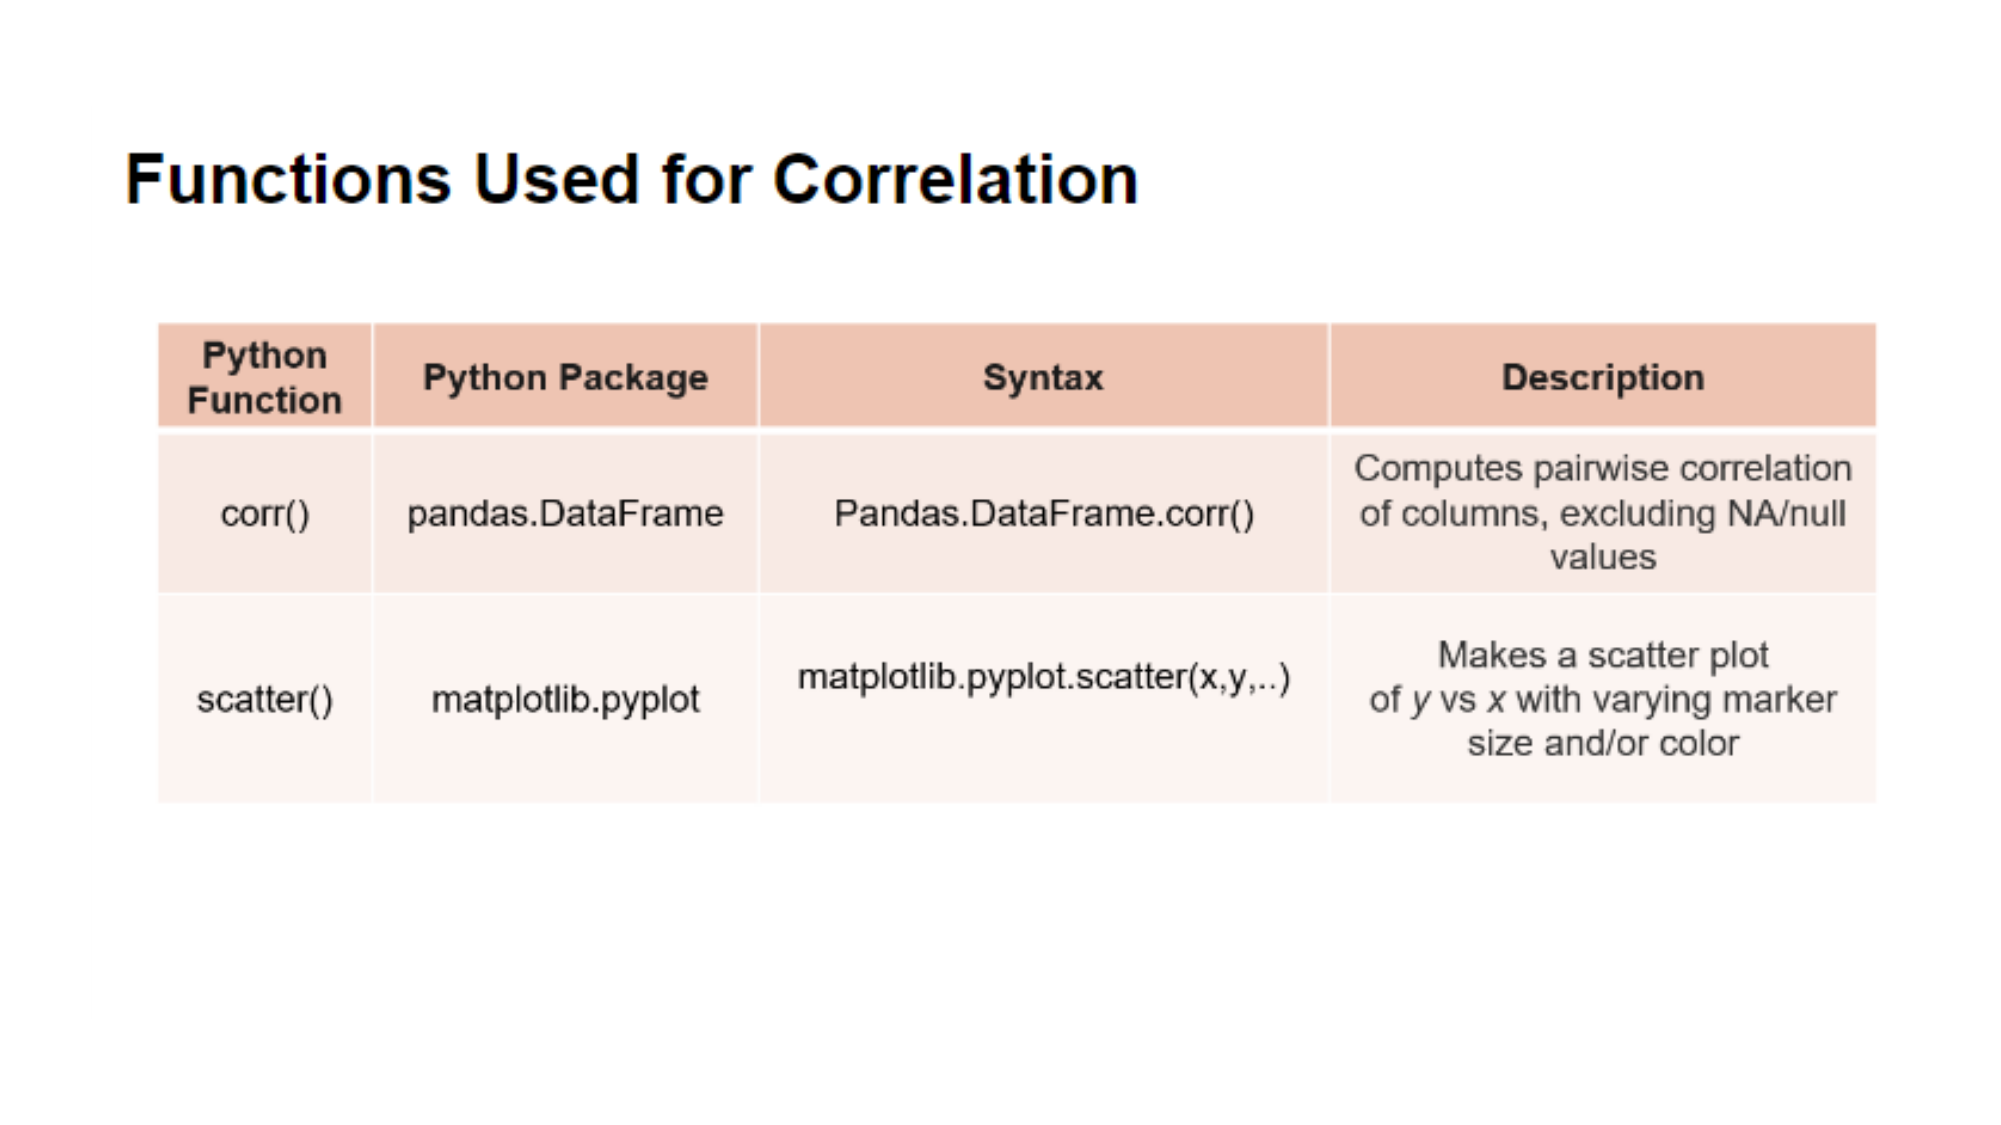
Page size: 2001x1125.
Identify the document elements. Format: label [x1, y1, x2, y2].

picture [90, 106, 1910, 1019]
